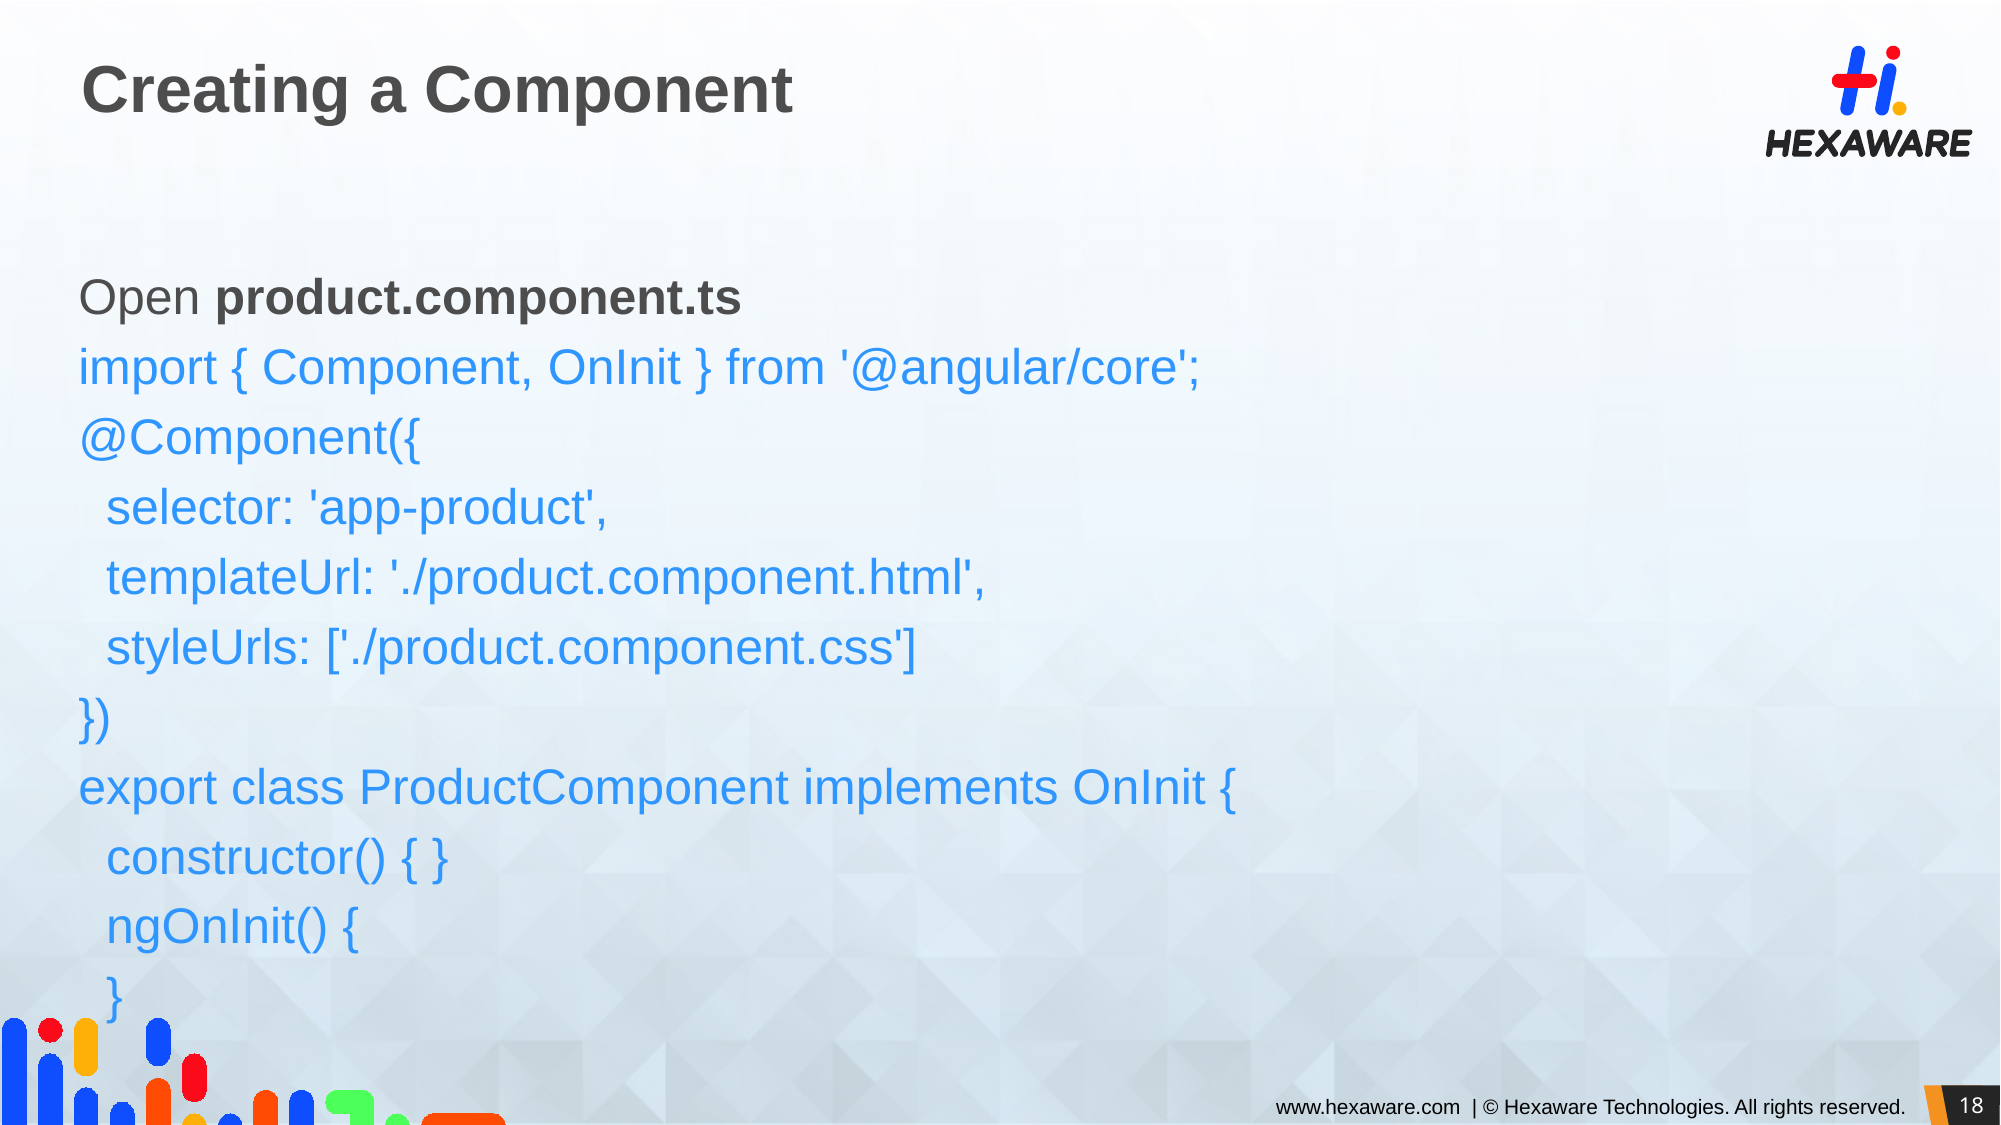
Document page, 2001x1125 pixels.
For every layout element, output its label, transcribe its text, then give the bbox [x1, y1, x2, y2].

title Creating a Component [70, 35, 1521, 136]
list Open product.component.ts import { Component, OnInit } from '@angular/core'; @Component({ selector: 'app-product', templateUrl: './product.component.html', styleUrls: ['./product.component.css'] }) export class ProductComponent implements OnInit { constructor() { } ngOnInit() { } [67, 258, 1933, 1062]
picture [0, 0, 2001, 1125]
